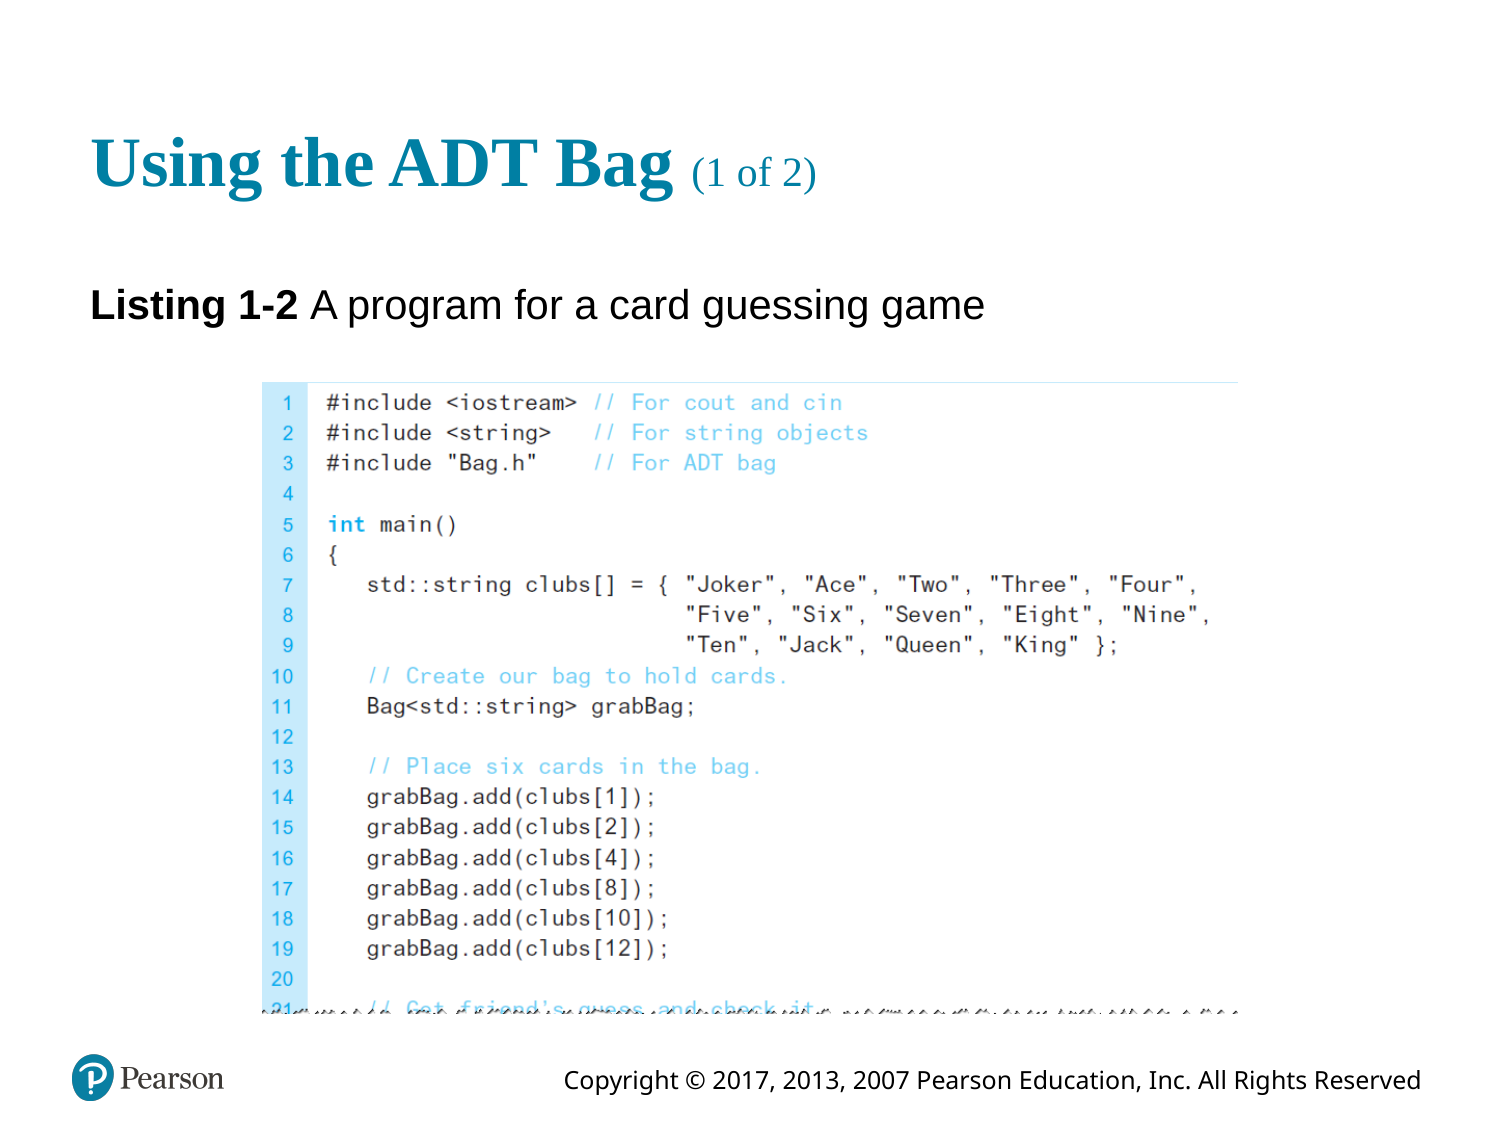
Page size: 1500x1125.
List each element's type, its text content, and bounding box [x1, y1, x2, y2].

picture [80, 1063, 106, 1088]
picture [72, 1087, 83, 1101]
picture [72, 1054, 88, 1070]
list Listing 1-2 A program for a card guessing game [75, 262, 1425, 336]
picture [98, 1054, 224, 1101]
title Using the A D T Bag (1 of 2) [75, 35, 1425, 216]
picture [262, 382, 1238, 1014]
